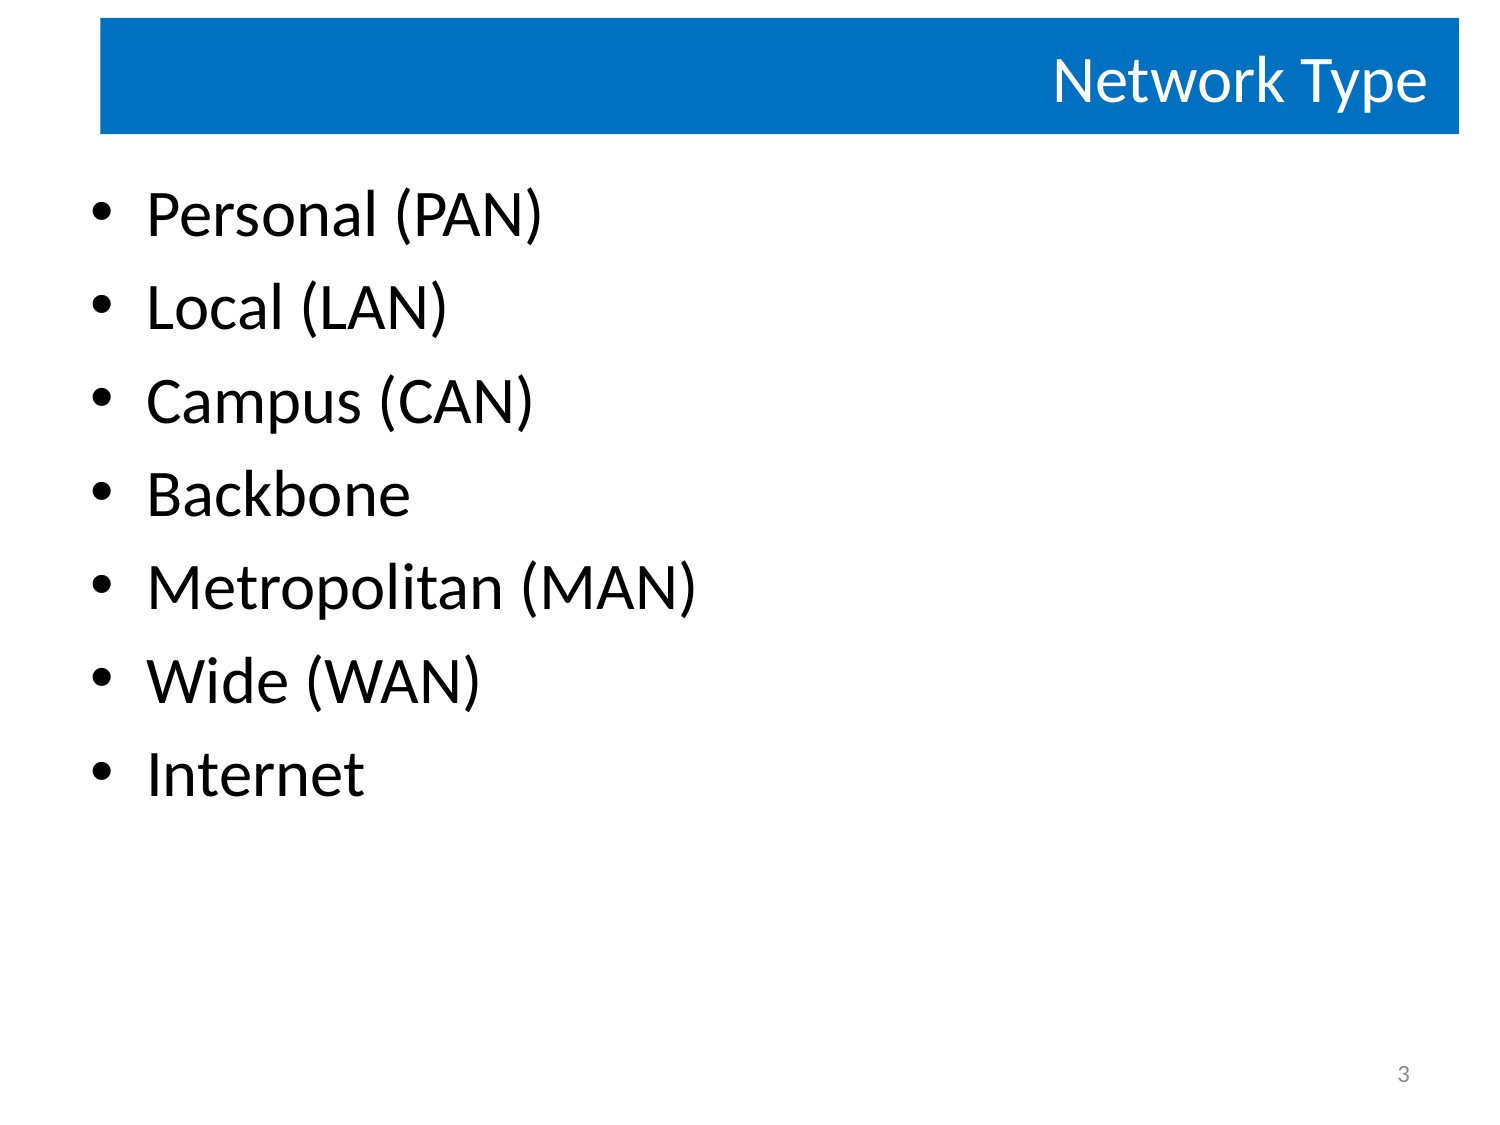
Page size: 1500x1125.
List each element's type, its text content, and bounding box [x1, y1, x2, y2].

list Personal (PAN) Local (LAN) Campus (CAN) Backbone Metropolitan (MAN) Wide (WAN) Internet [75, 162, 1425, 1038]
title Network Type [100, 17, 1459, 135]
slide_number 3 [1074, 1042, 1425, 1103]
